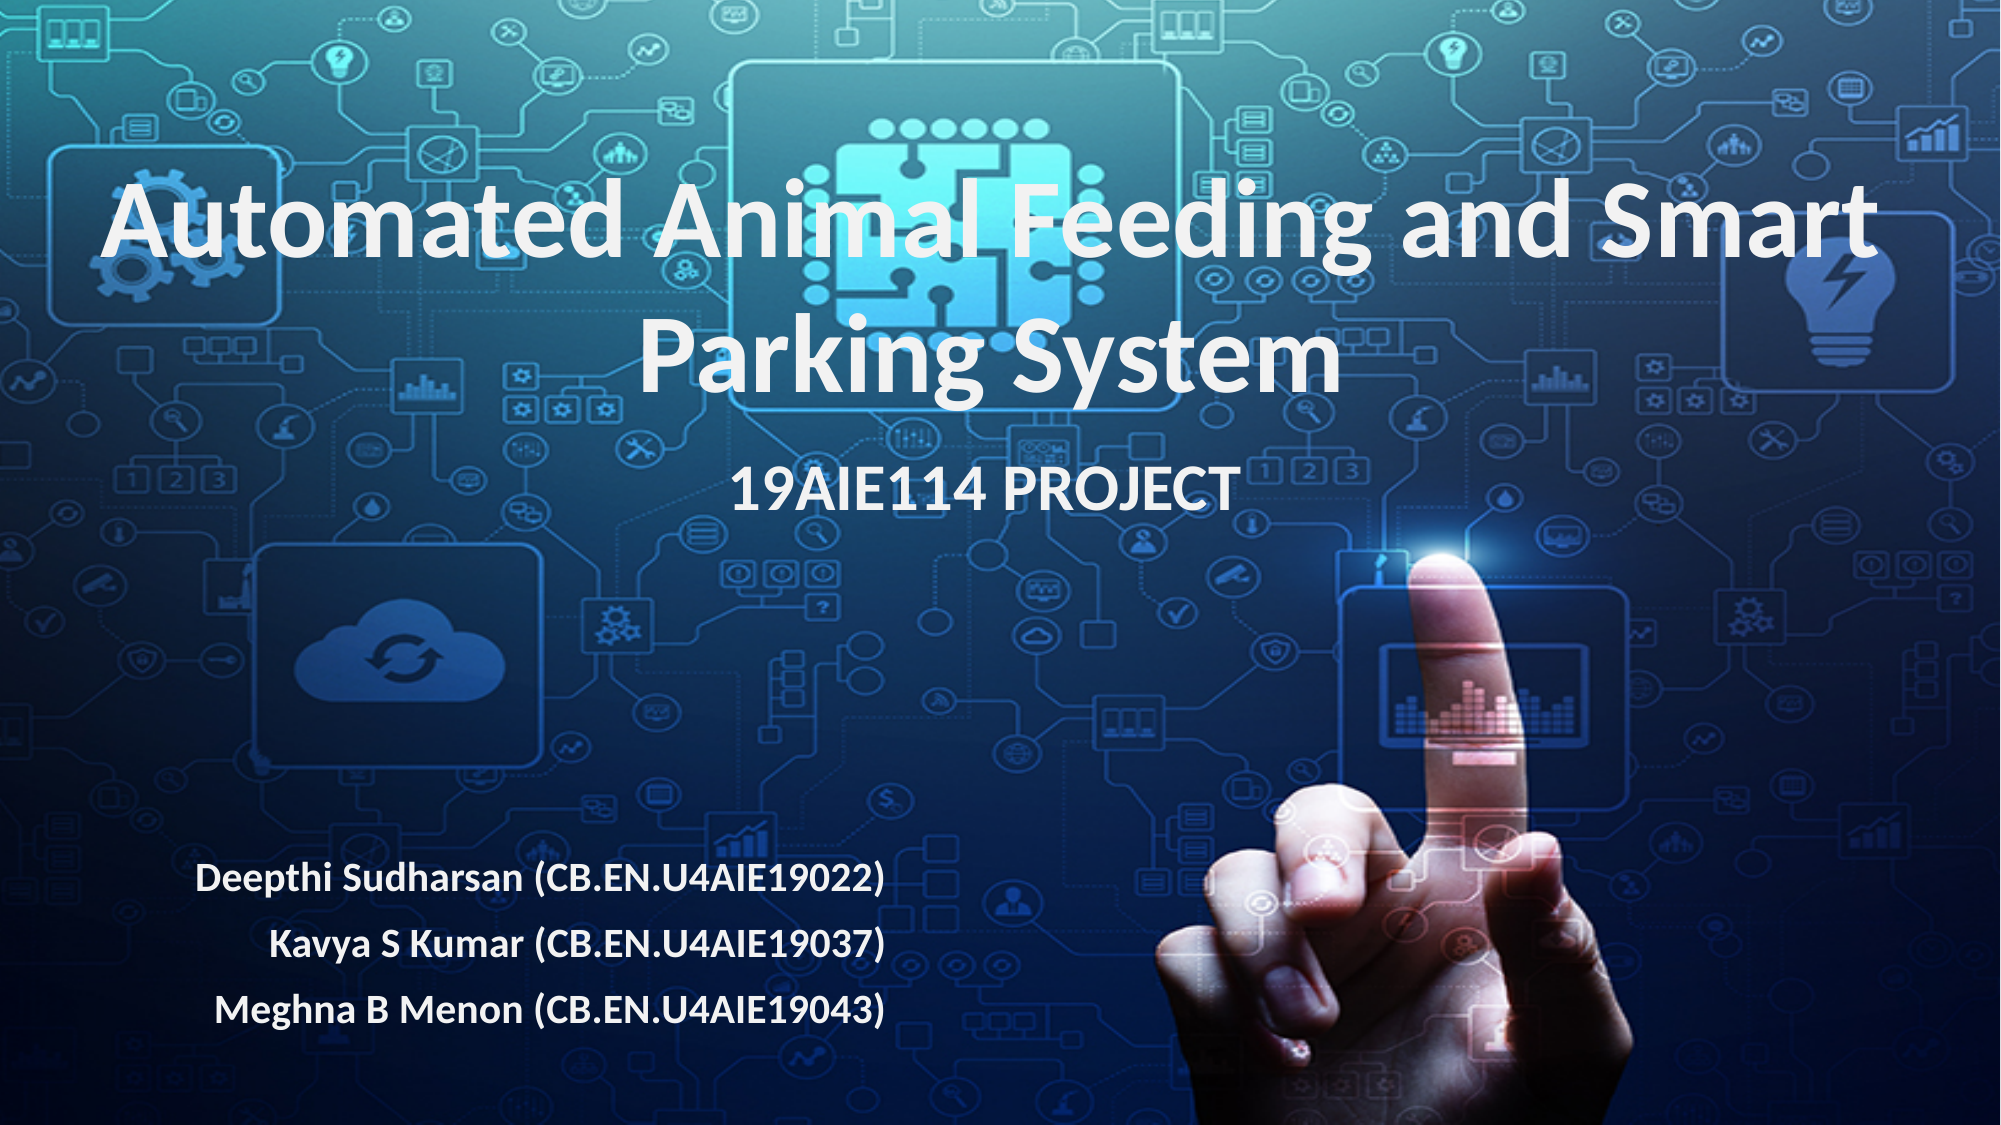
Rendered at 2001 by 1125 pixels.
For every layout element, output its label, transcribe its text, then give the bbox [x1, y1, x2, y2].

text_box Automated Animal Feeding and Smart Parking System [0, 137, 1983, 423]
picture [0, 0, 2001, 1125]
text_box 19AIE114 PROJECT [713, 436, 1332, 531]
subtitle Deepthi Sudharsan (CB.EN.U4AIE19022) Kavya S Kumar (CB.EN.U4AIE19037) Meghna B Menon (CB.EN.U4AIE19043) [0, 848, 902, 1125]
